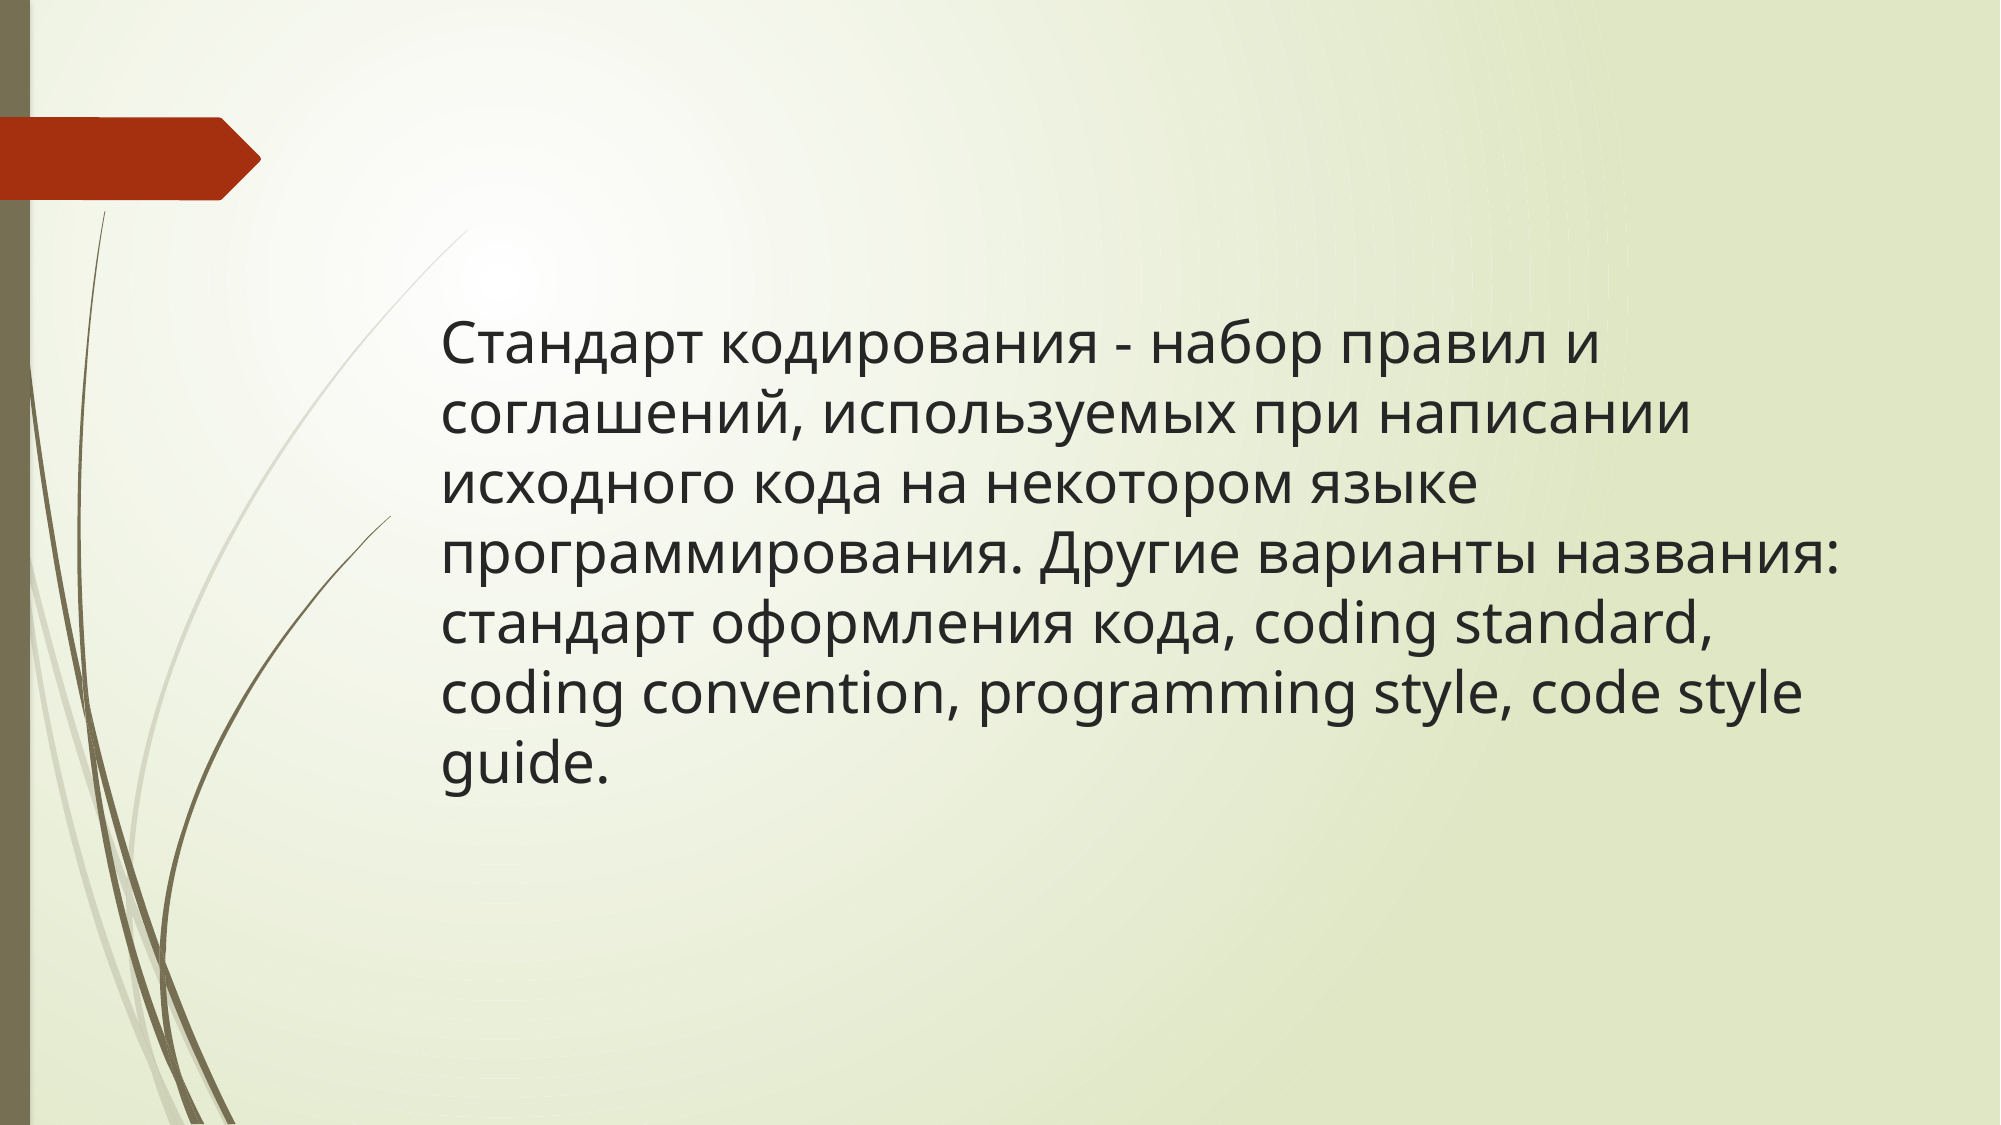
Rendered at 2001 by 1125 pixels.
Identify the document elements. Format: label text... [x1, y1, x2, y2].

title Стандарт кодирования - набор правил и соглашений, используемых при написании исходного кода на некотором языке программирования. Другие варианты названия: стандарт оформления кода, coding standard, coding convention, programming style, code style guide. [425, 297, 1888, 508]
